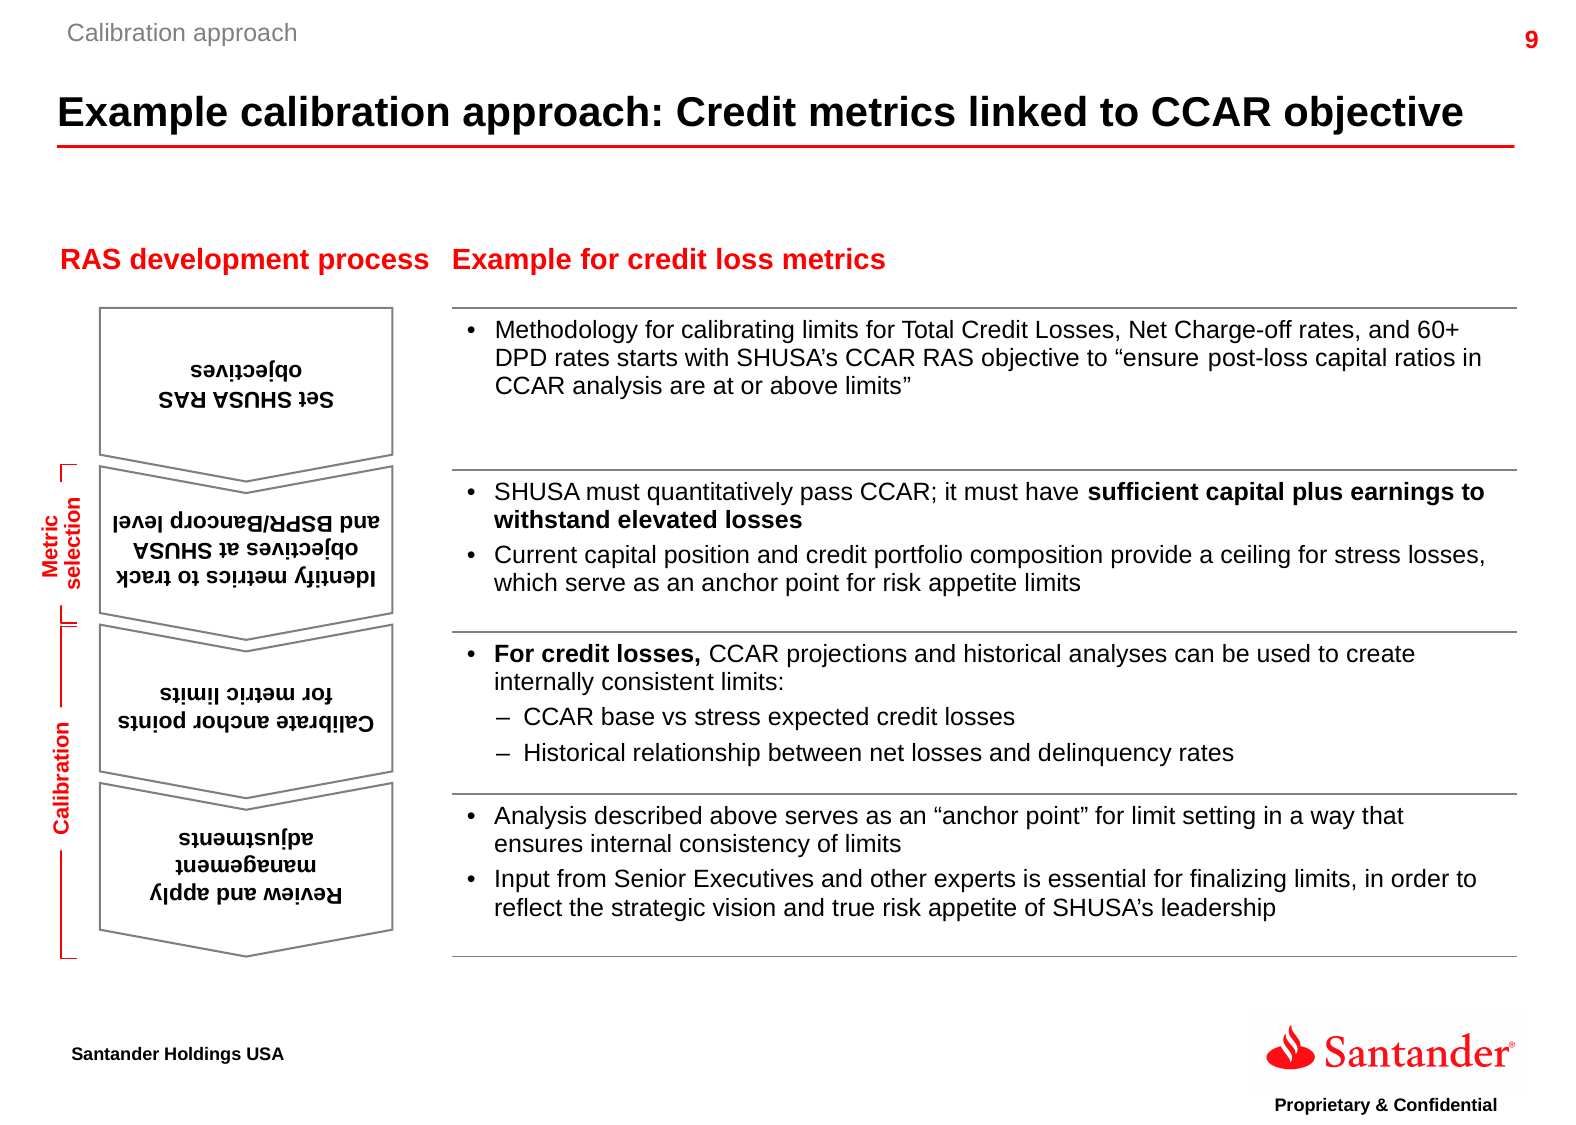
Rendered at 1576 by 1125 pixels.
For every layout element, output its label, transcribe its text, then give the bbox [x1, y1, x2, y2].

text_box [60, 464, 78, 482]
text_box Review and apply management adjustments [99, 782, 393, 957]
picture [1247, 1011, 1528, 1094]
table_cell Analysis described above serves as an “anchor point” for limit setting in a way that ensures internal consistency of limits Input from Senior Executives and other experts is essential for finalizing limits, in order to reflect the strategic vision and true risk appetite of SHUSA’s leadership [452, 795, 1517, 956]
text_box [60, 626, 78, 707]
table_header Methodology for calibrating limits for Total Credit Losses, Net Charge-off rates, and 60+ DPD rates starts with SHUSA’s CCAR RAS objective to “ensure post-loss capital ratios in CCAR analysis are at or above limits” [452, 309, 1517, 469]
table_cell For credit losses, CCAR projections and historical analyses can be used to create internally consistent limits: CCAR base vs stress expected credit losses Historical relationship between net losses and delinquency rates [452, 633, 1517, 793]
text_box Calibration [43, 707, 81, 851]
table_cell SHUSA must quantitatively pass CCAR; it must have sufficient capital plus earnings to withstand elevated losses Current capital position and credit portfolio composition provide a ceiling for stress losses, which serve as an anchor point for risk appetite limits [452, 471, 1517, 631]
text_box Calibrate anchor points for metric limits [99, 624, 393, 799]
list Example calibration approach: Credit metrics linked to CCAR objective [57, 74, 1479, 146]
text_box Example for credit loss metrics [451, 240, 1352, 307]
text_box RAS development process [60, 240, 451, 308]
text_box [60, 606, 78, 624]
text_box Identify metrics to track objectives at SHUSA and BSPR/Bancorp level [99, 466, 393, 640]
text_box Calibration approach [66, 16, 299, 47]
text_box Set SHUSA RAS objectives [99, 307, 393, 482]
text_box Metric selection [31, 482, 92, 606]
text_box [60, 851, 78, 959]
